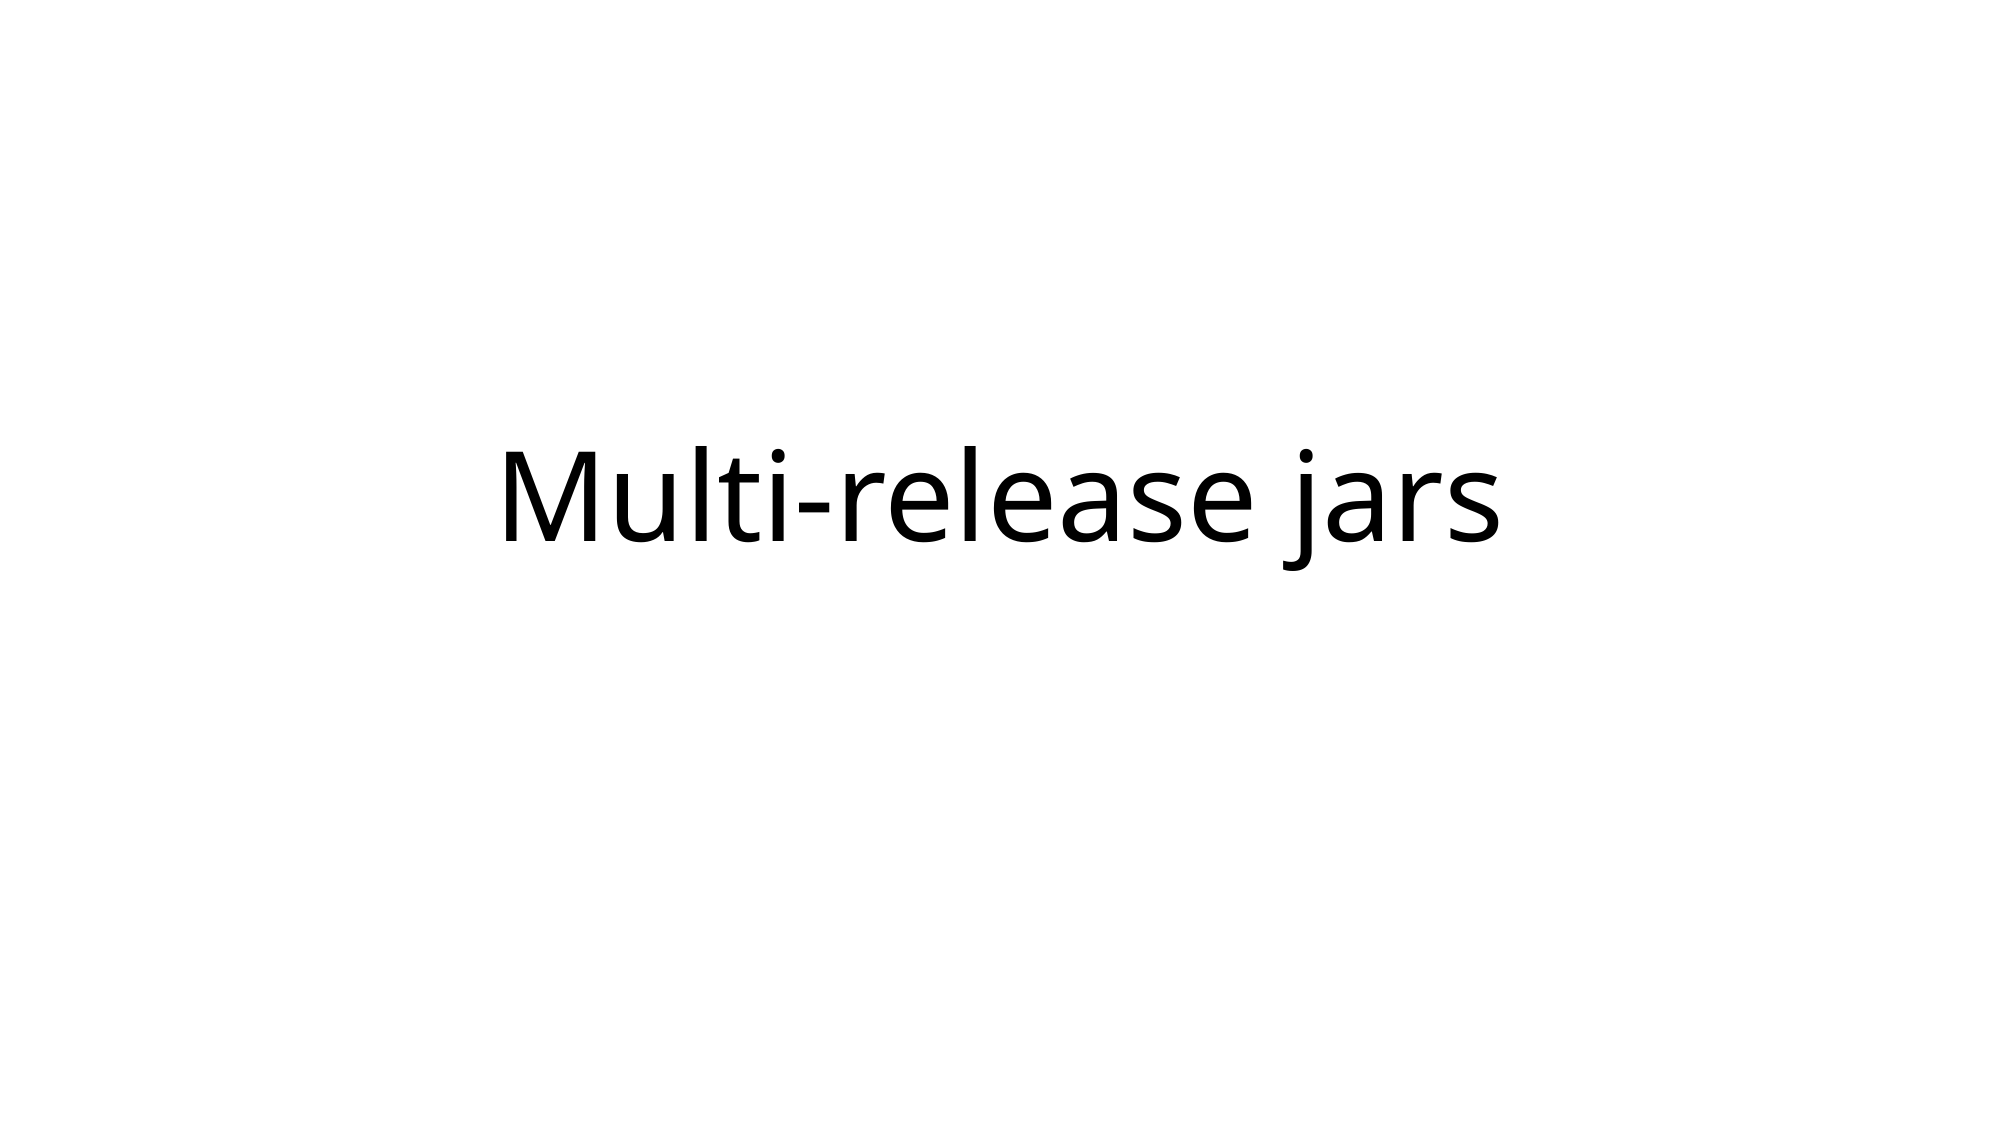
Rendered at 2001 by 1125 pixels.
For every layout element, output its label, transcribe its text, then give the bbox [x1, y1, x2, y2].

title Multi-release jars [249, 184, 1750, 576]
